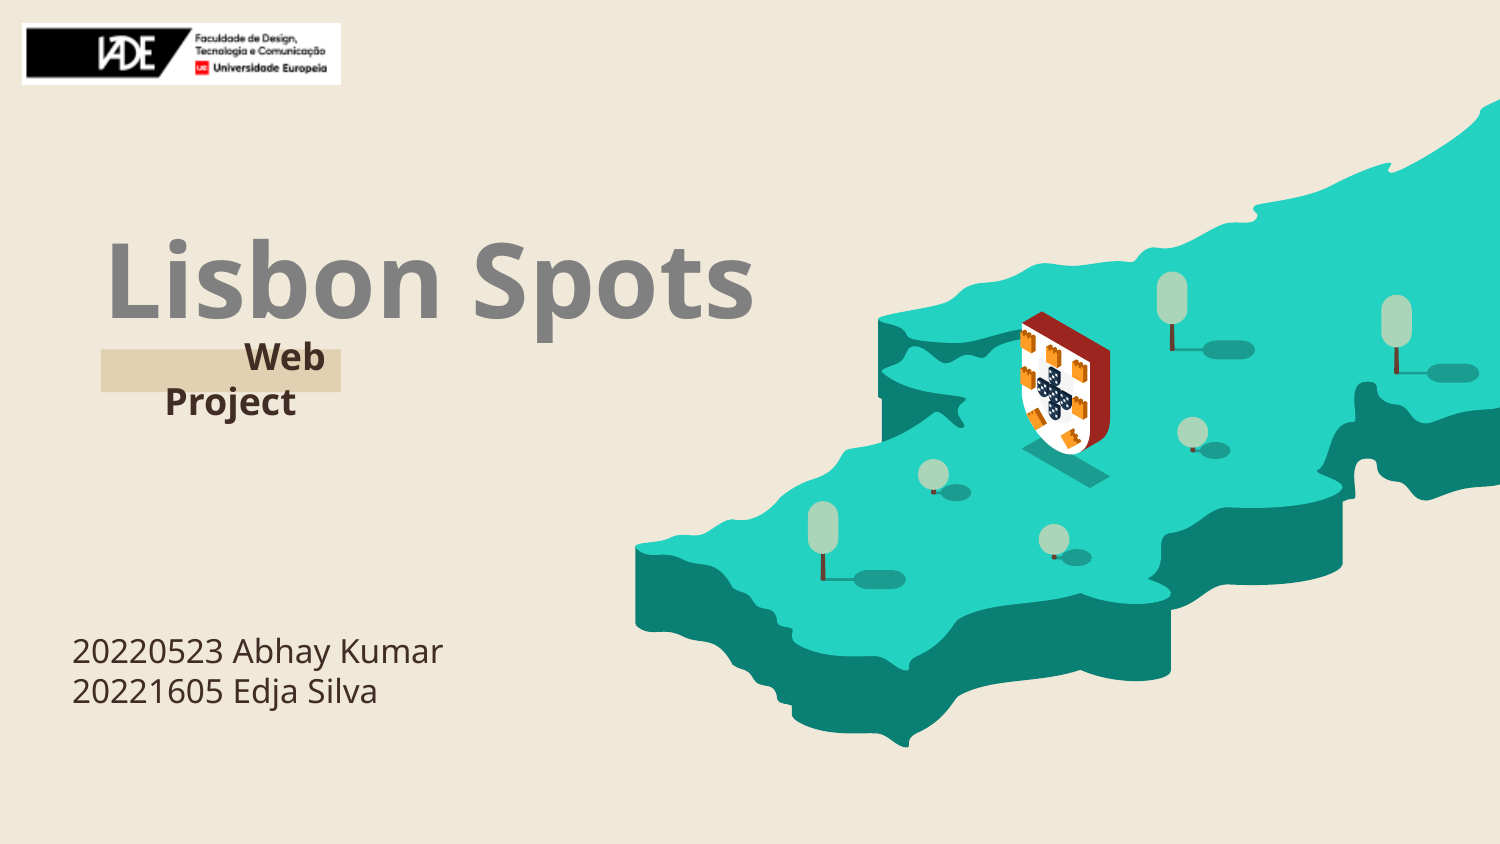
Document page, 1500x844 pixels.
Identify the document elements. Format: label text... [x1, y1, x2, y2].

picture [21, 23, 342, 85]
text_box Lisbon Spots [88, 197, 853, 357]
text_box Web Project [100, 357, 341, 393]
subtitle 20220523 Abhay Kumar 20221605 Edja Silva [56, 589, 486, 751]
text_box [917, 458, 972, 502]
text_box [1156, 271, 1256, 360]
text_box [1381, 294, 1480, 383]
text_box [1020, 311, 1111, 489]
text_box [1177, 416, 1231, 460]
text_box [807, 500, 907, 590]
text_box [1038, 523, 1093, 567]
